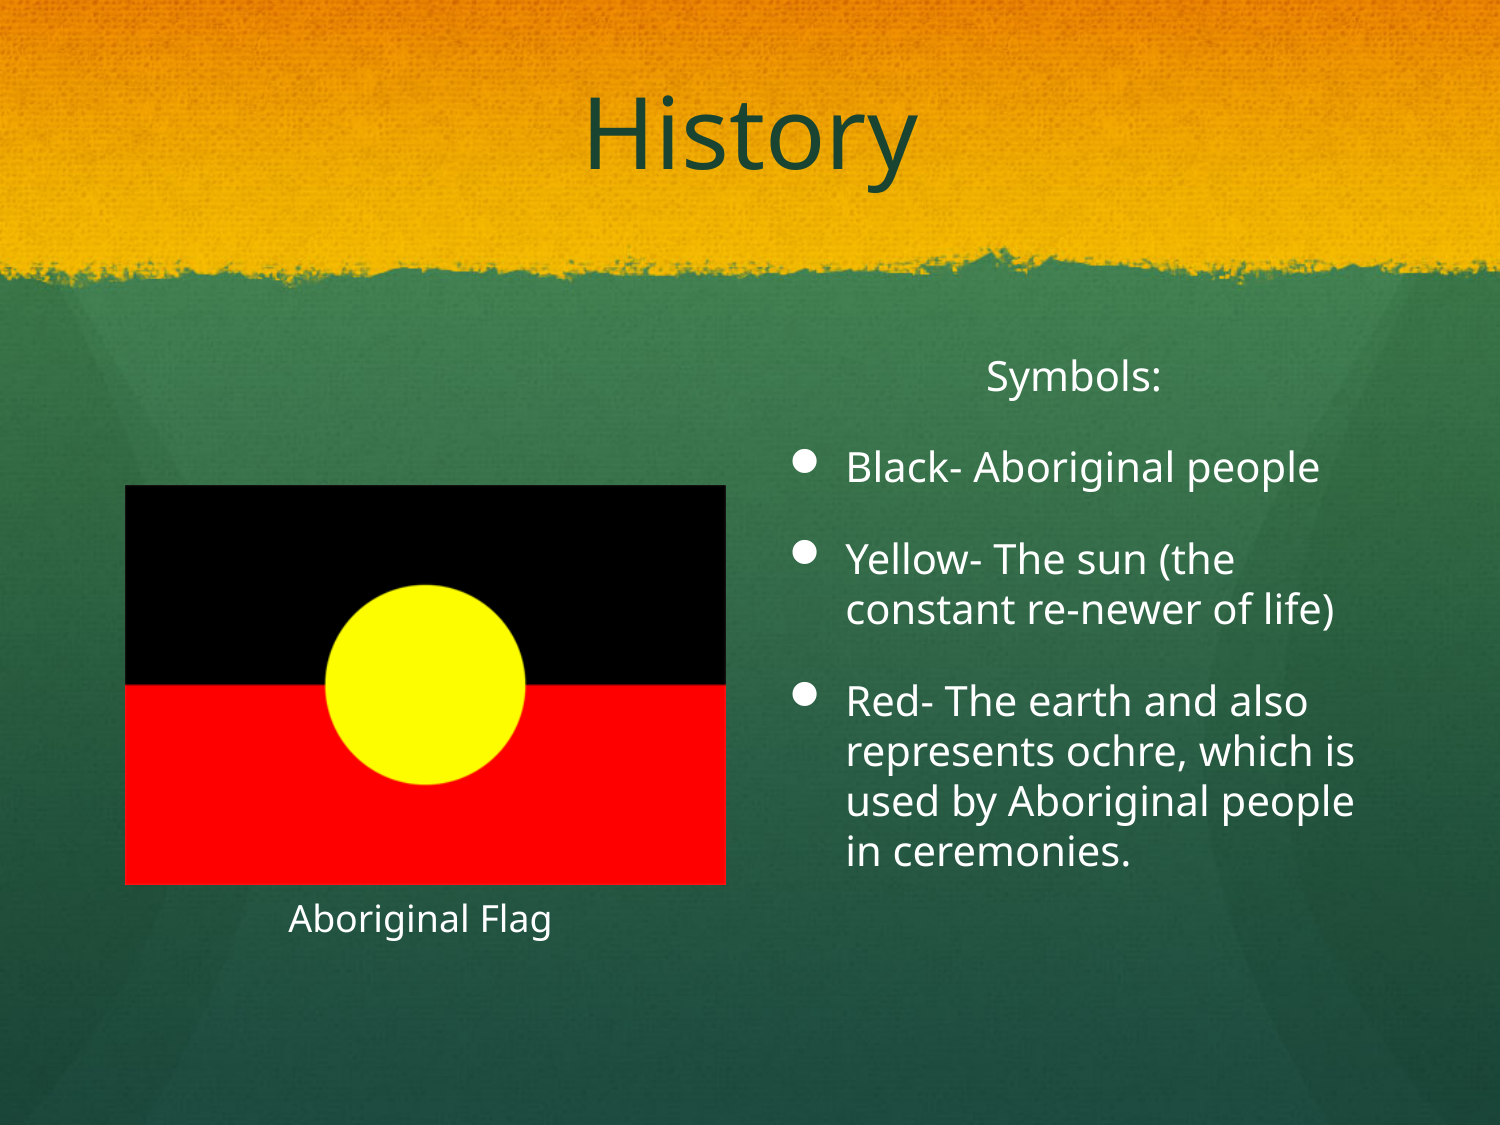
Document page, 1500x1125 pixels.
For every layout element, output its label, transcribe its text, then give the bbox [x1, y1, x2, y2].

picture [0, 0, 1500, 1125]
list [124, 341, 726, 1029]
title History [125, 13, 1375, 246]
list Symbols: Black- Aboriginal people Yellow- The sun (the constant re-newer of life) Red- The earth and also represents ochre, which is used by Aboriginal people in ceremonies. [774, 341, 1375, 1029]
